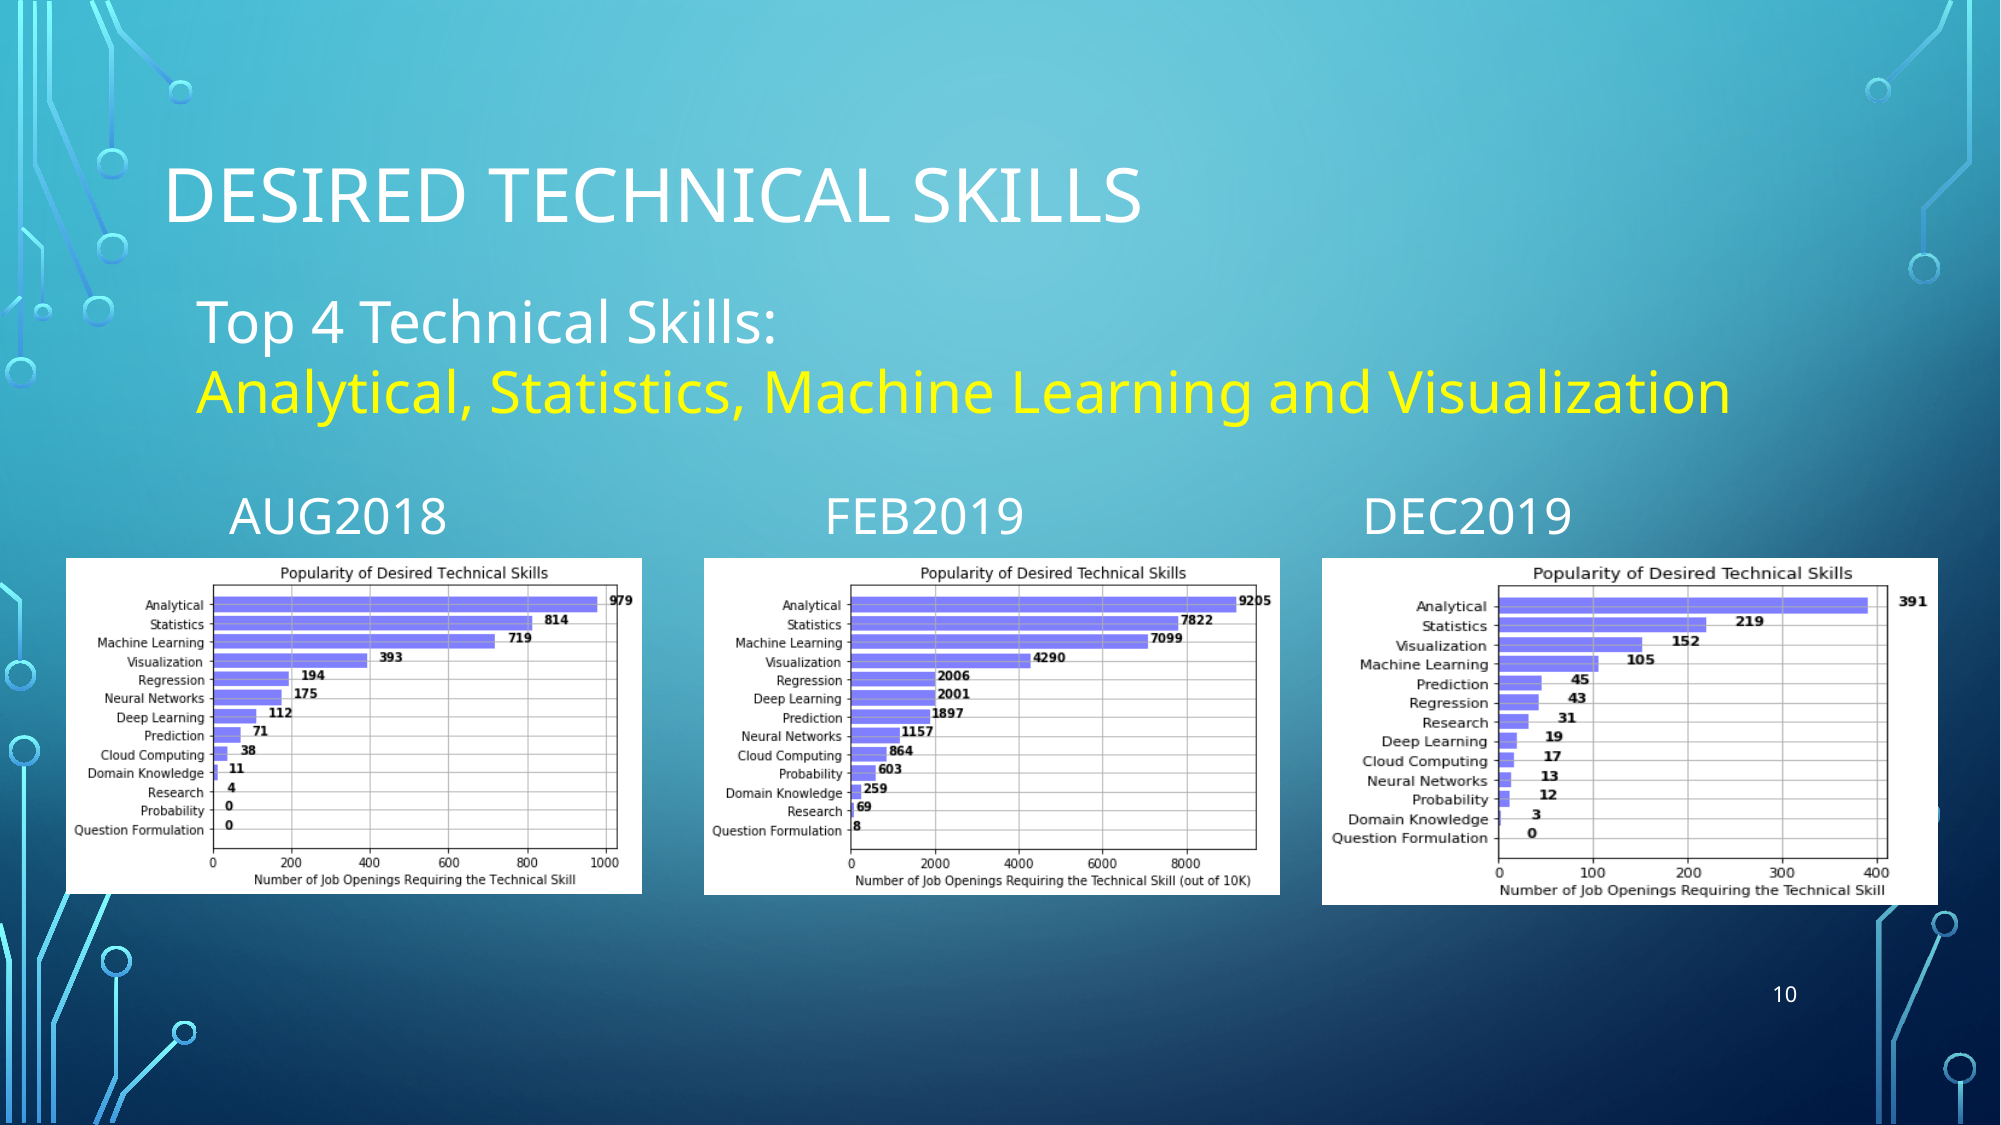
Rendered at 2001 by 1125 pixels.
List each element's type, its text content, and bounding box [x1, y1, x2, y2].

slide_number 10 [1685, 965, 1813, 1025]
title Desired Technical Skills [147, 76, 1773, 320]
picture [704, 558, 1280, 895]
picture [66, 558, 642, 894]
picture [1321, 558, 1938, 906]
list AUG2018 FEB2019 DEC2019 [214, 465, 1840, 1047]
text_box Top 4 Technical Skills: Analytical, Statistics, Machine Learning and Visualization [182, 277, 1763, 433]
